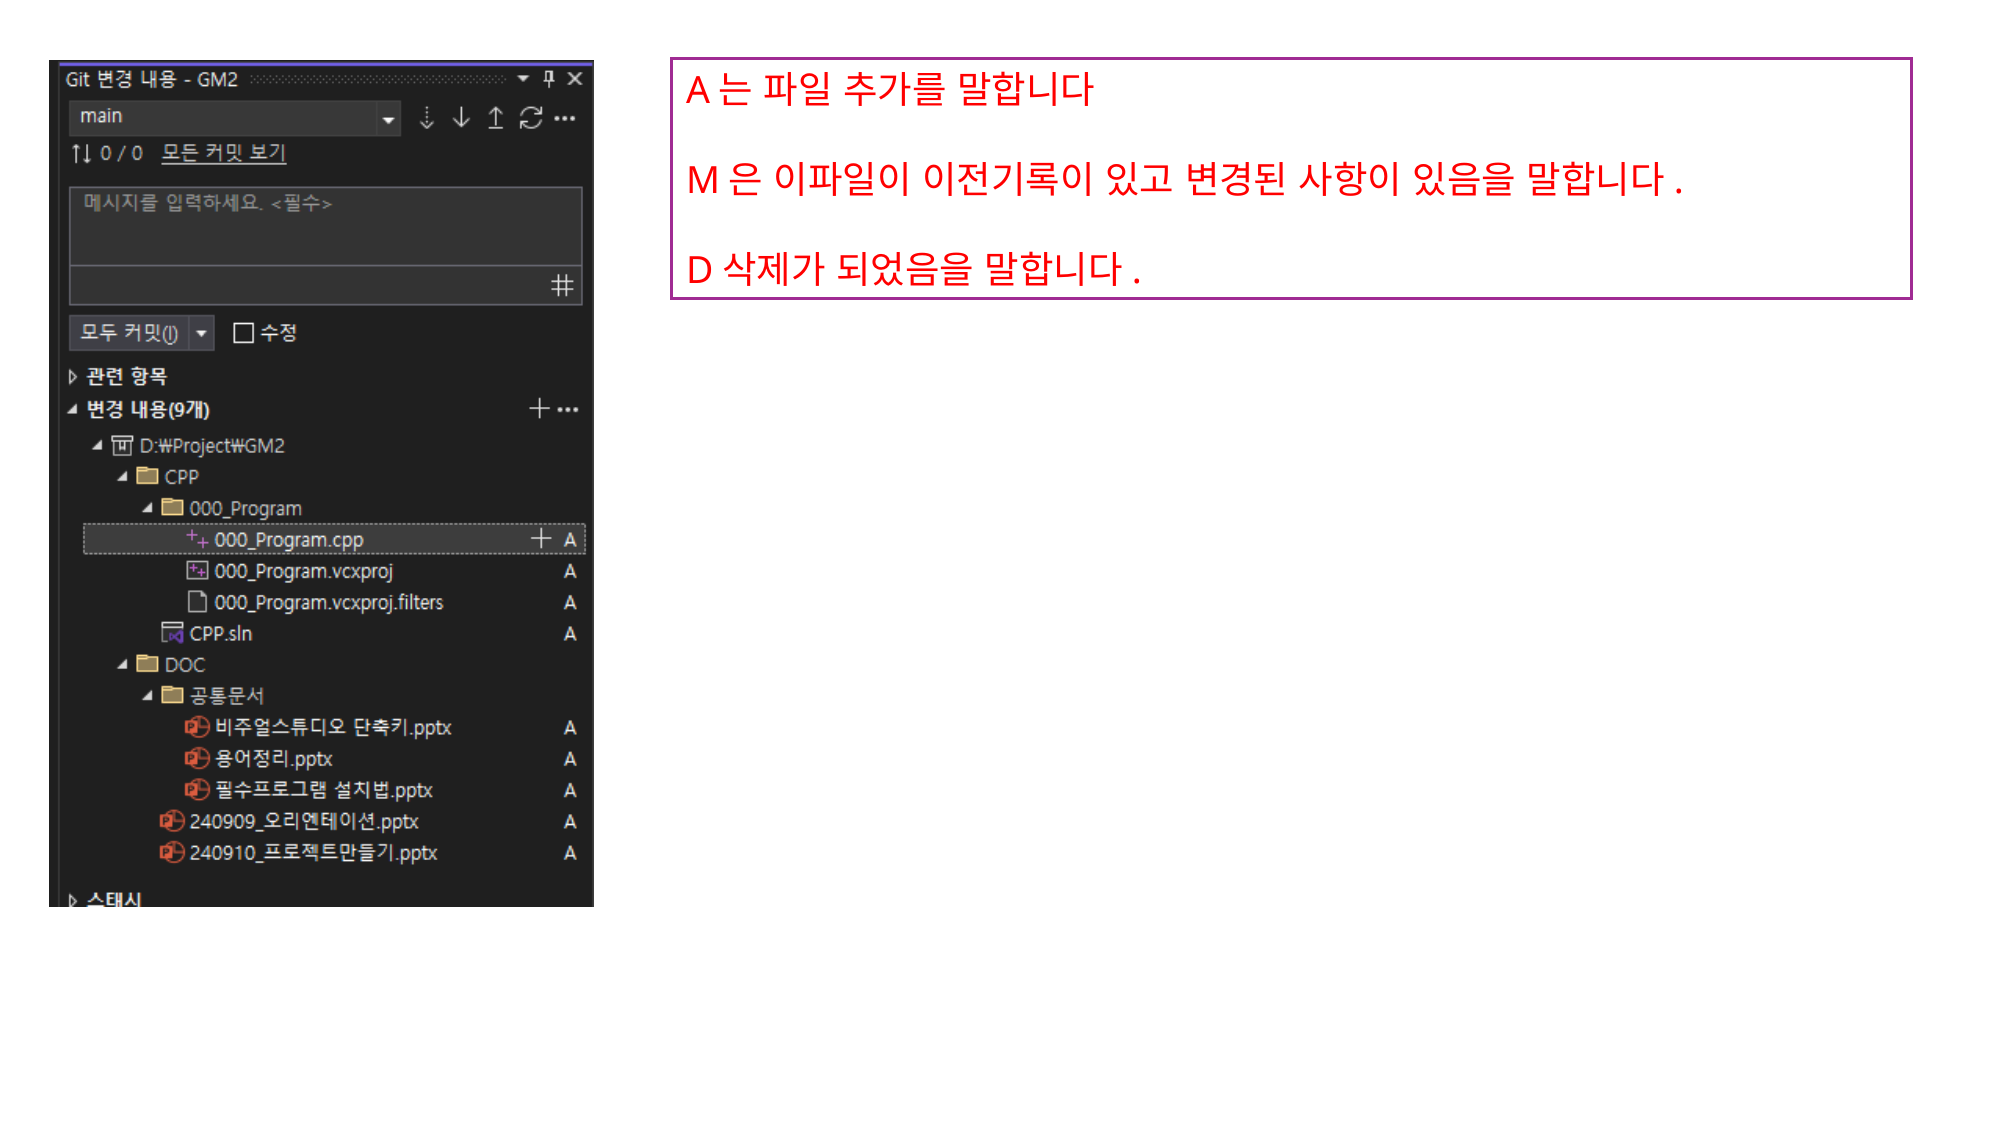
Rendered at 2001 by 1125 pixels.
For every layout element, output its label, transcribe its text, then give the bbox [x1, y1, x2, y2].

text_box A는 파일 추가를 말합니다 M은 이파일이 이전기록이 있고 변경된 사항이 있음을 말합니다. D삭제가 되었음을 말합니다. [670, 57, 1913, 300]
picture [48, 60, 594, 907]
